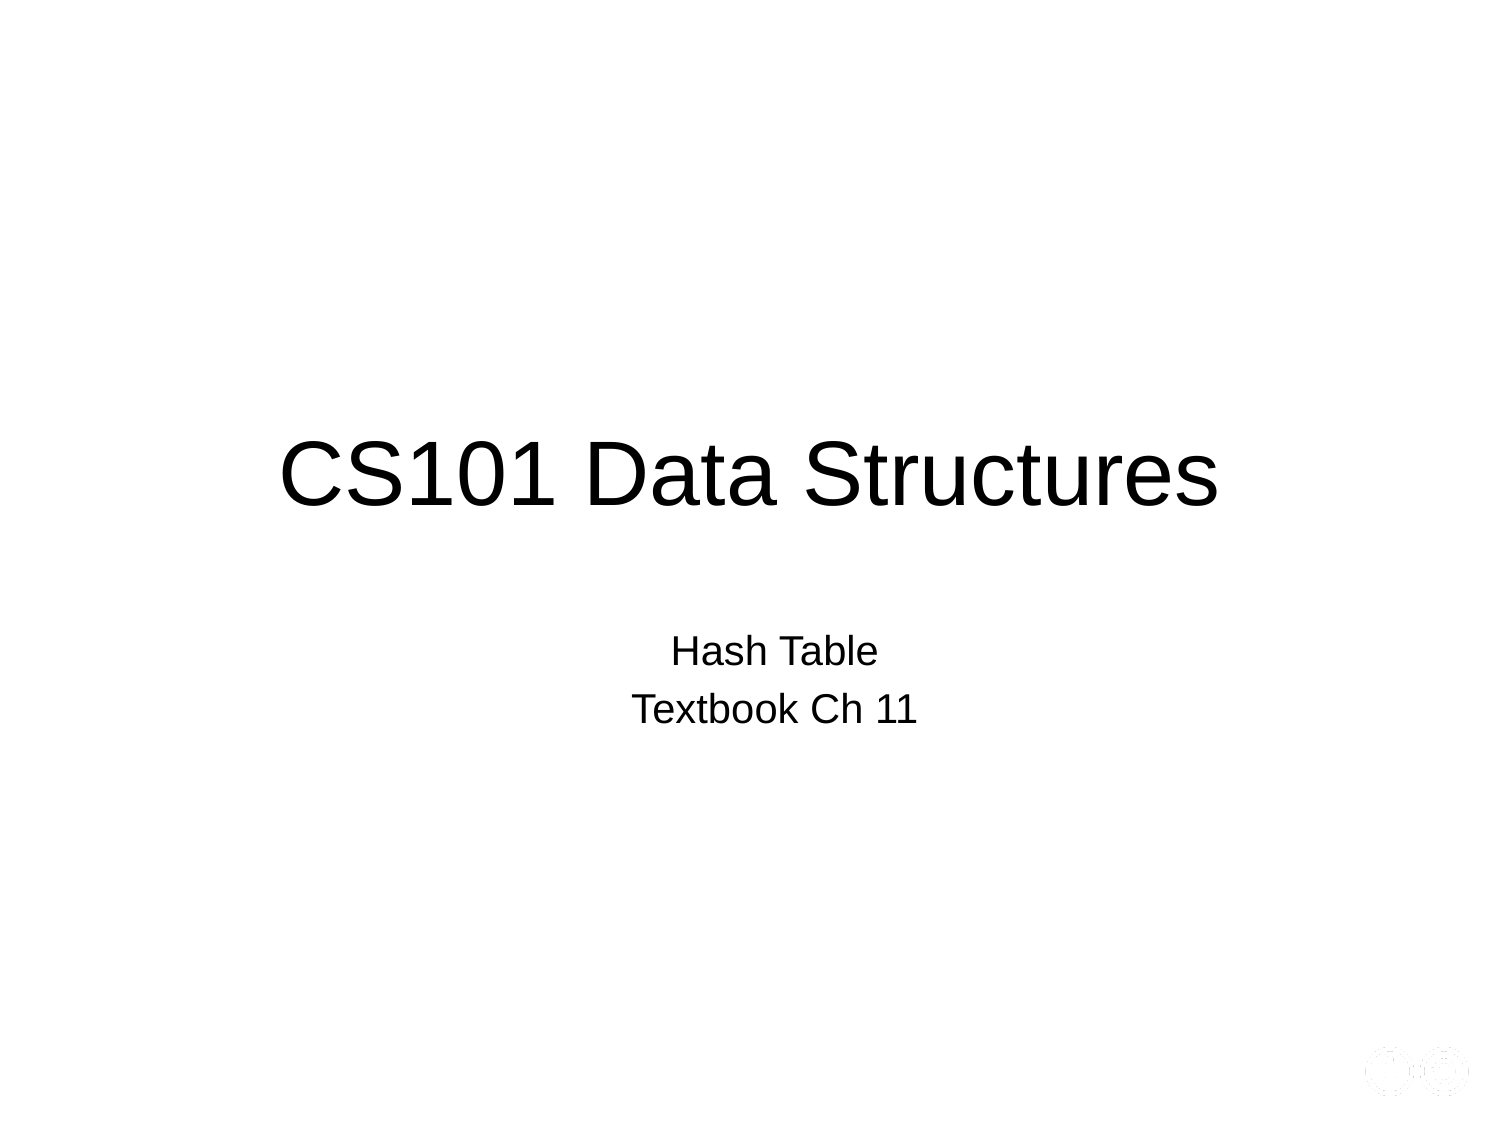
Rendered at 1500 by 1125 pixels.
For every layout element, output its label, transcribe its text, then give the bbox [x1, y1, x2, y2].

picture [1361, 1045, 1473, 1100]
title CS101 Data Structures [112, 374, 1388, 563]
text_box Hash Table Textbook Ch 11 [212, 615, 1338, 888]
text_box [187, 590, 1313, 863]
